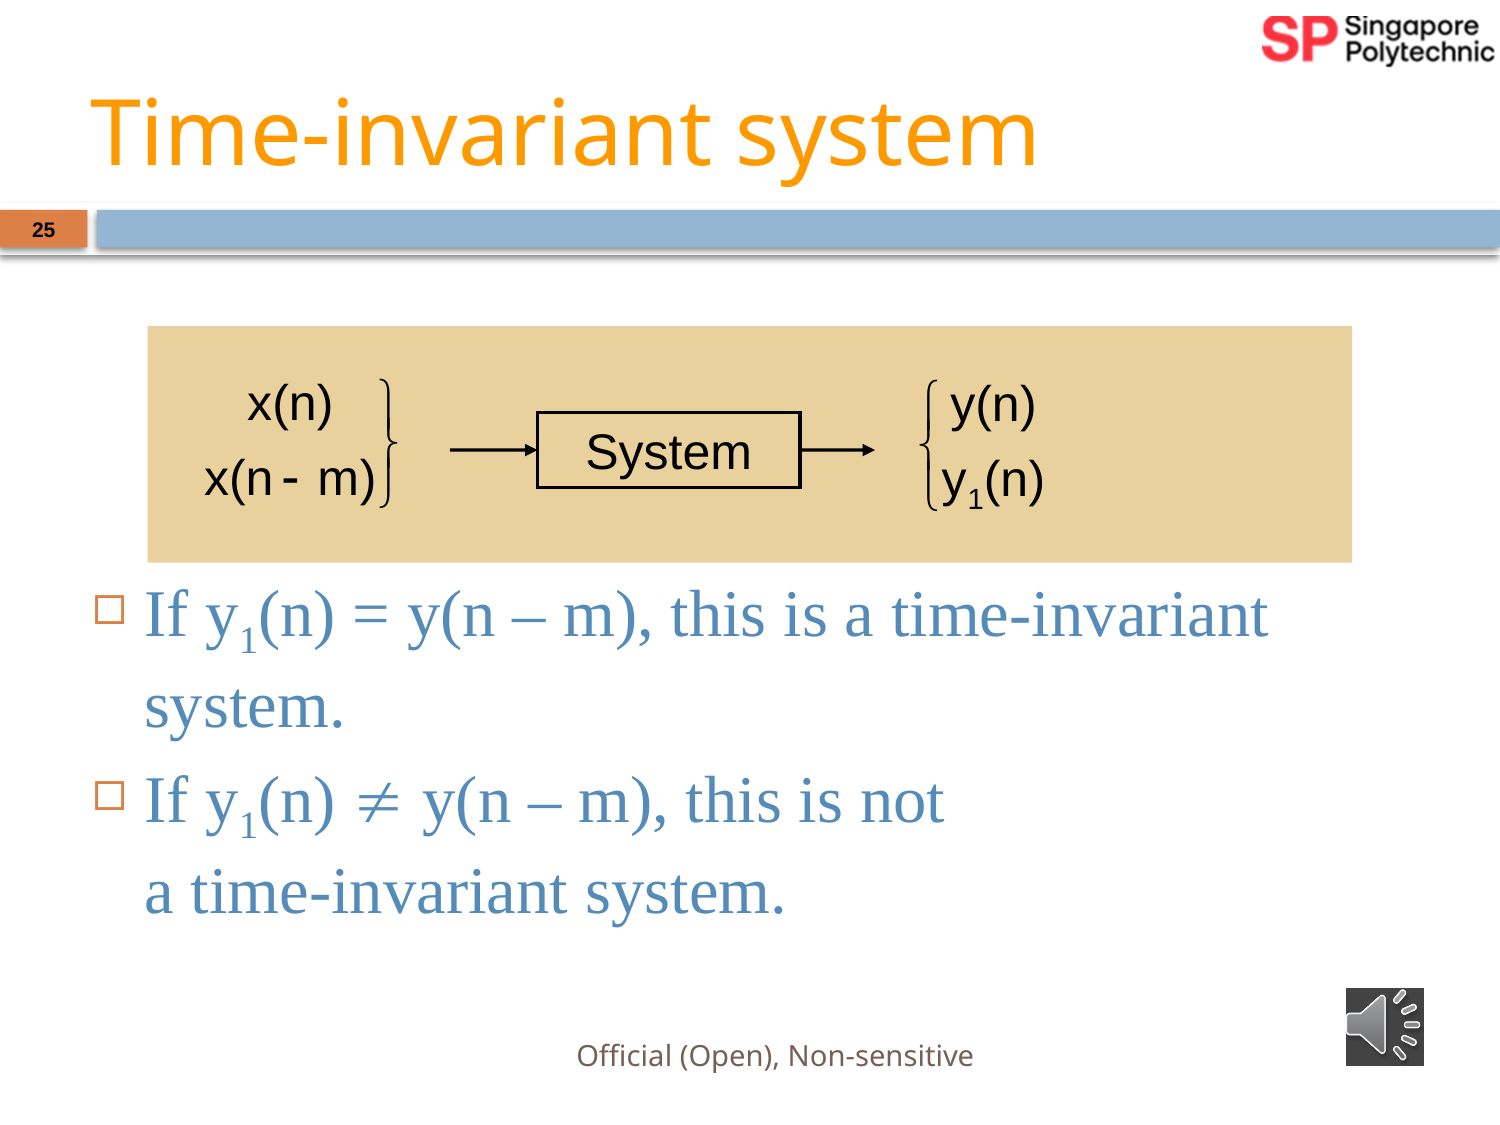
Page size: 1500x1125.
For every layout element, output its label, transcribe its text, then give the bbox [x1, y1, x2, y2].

list If y1(n) = y(n – m), this is a time-invariant system. If y1(n)  y(n – m), this is not a time-invariant system. [76, 562, 1427, 1030]
slide_number 25 [0, 208, 88, 249]
text_box System [537, 412, 800, 488]
picture [1262, 16, 1496, 70]
text_box [799, 443, 875, 457]
footer Official (Open), Non-sensitive [99, 1025, 990, 1085]
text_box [199, 374, 405, 513]
text_box [147, 326, 1353, 562]
text_box [449, 443, 538, 457]
picture [1344, 986, 1426, 1068]
title Time-invariant system [75, 78, 1425, 180]
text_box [912, 374, 1049, 517]
